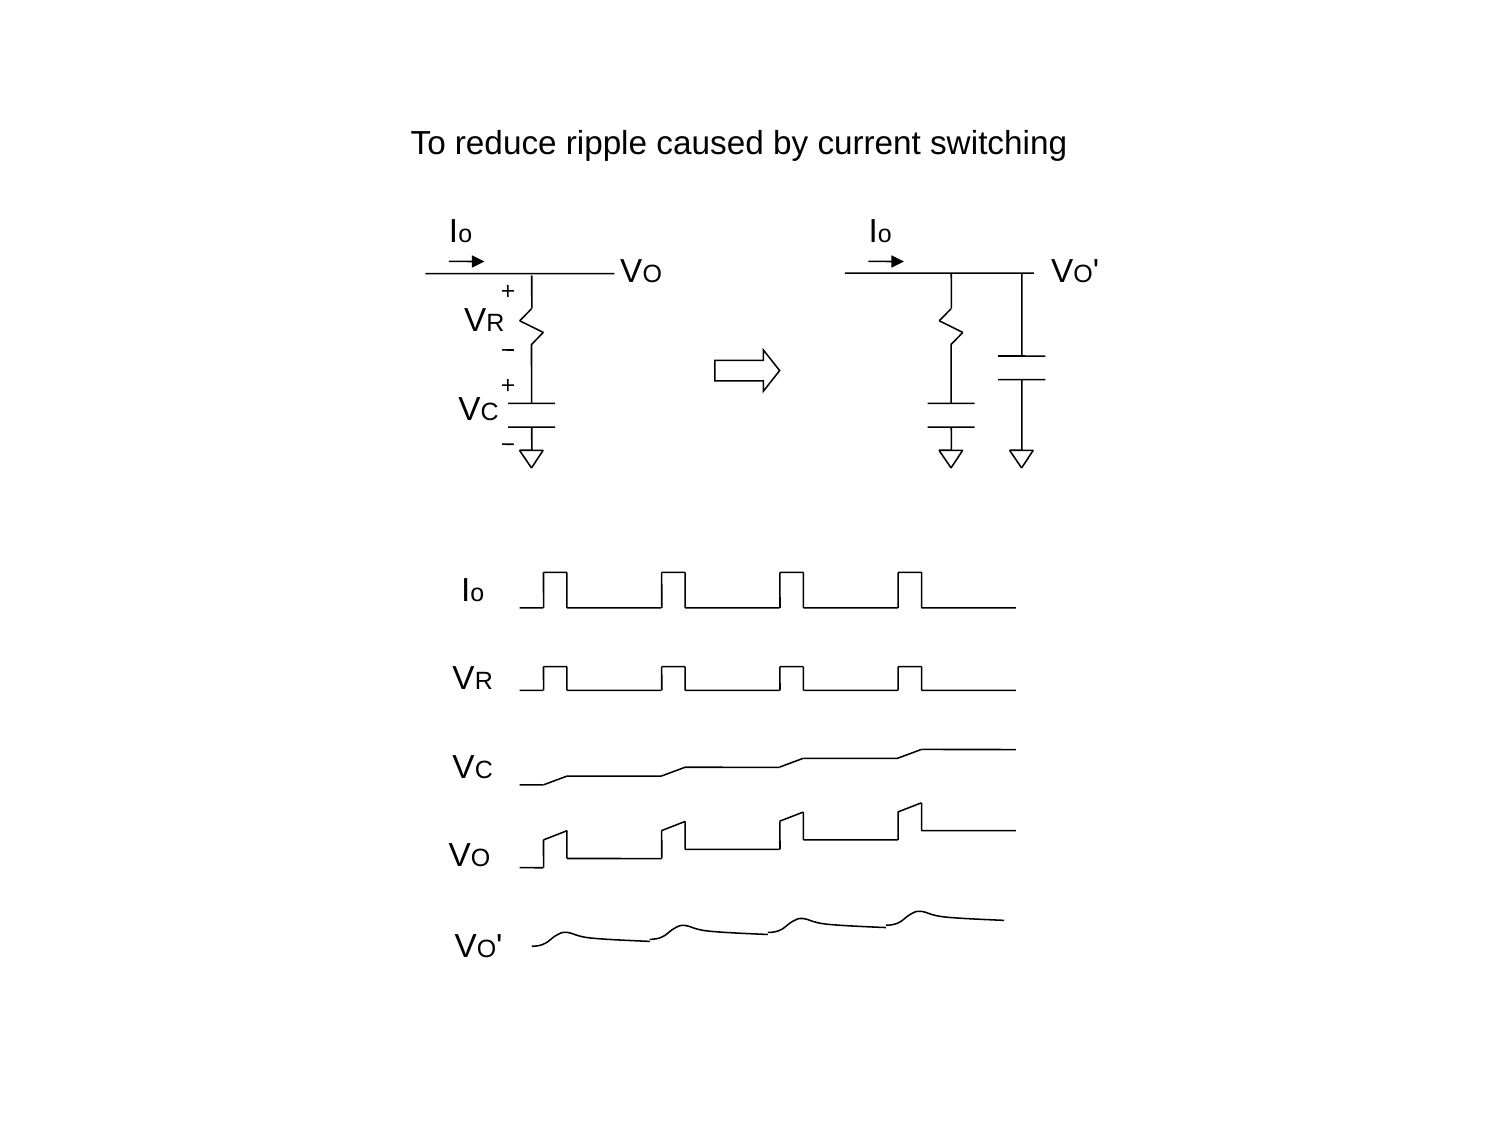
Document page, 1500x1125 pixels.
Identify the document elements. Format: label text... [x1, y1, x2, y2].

text_box VO' [431, 916, 526, 972]
text_box [448, 257, 485, 268]
text_box VO' [1027, 241, 1123, 296]
text_box Io [425, 202, 497, 257]
text_box Io [844, 202, 916, 257]
text_box VC [437, 737, 508, 793]
text_box VR [437, 648, 508, 704]
text_box [868, 257, 904, 268]
text_box VR [448, 290, 520, 346]
text_box [714, 350, 780, 392]
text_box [519, 666, 1017, 691]
text_box VC [442, 379, 514, 434]
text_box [531, 910, 1005, 947]
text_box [519, 749, 1017, 786]
text_box VO [602, 241, 680, 296]
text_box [519, 802, 1017, 868]
text_box Io [437, 560, 508, 616]
text_box To reduce ripple caused by current switching [395, 113, 1117, 169]
text_box VO [431, 826, 508, 881]
